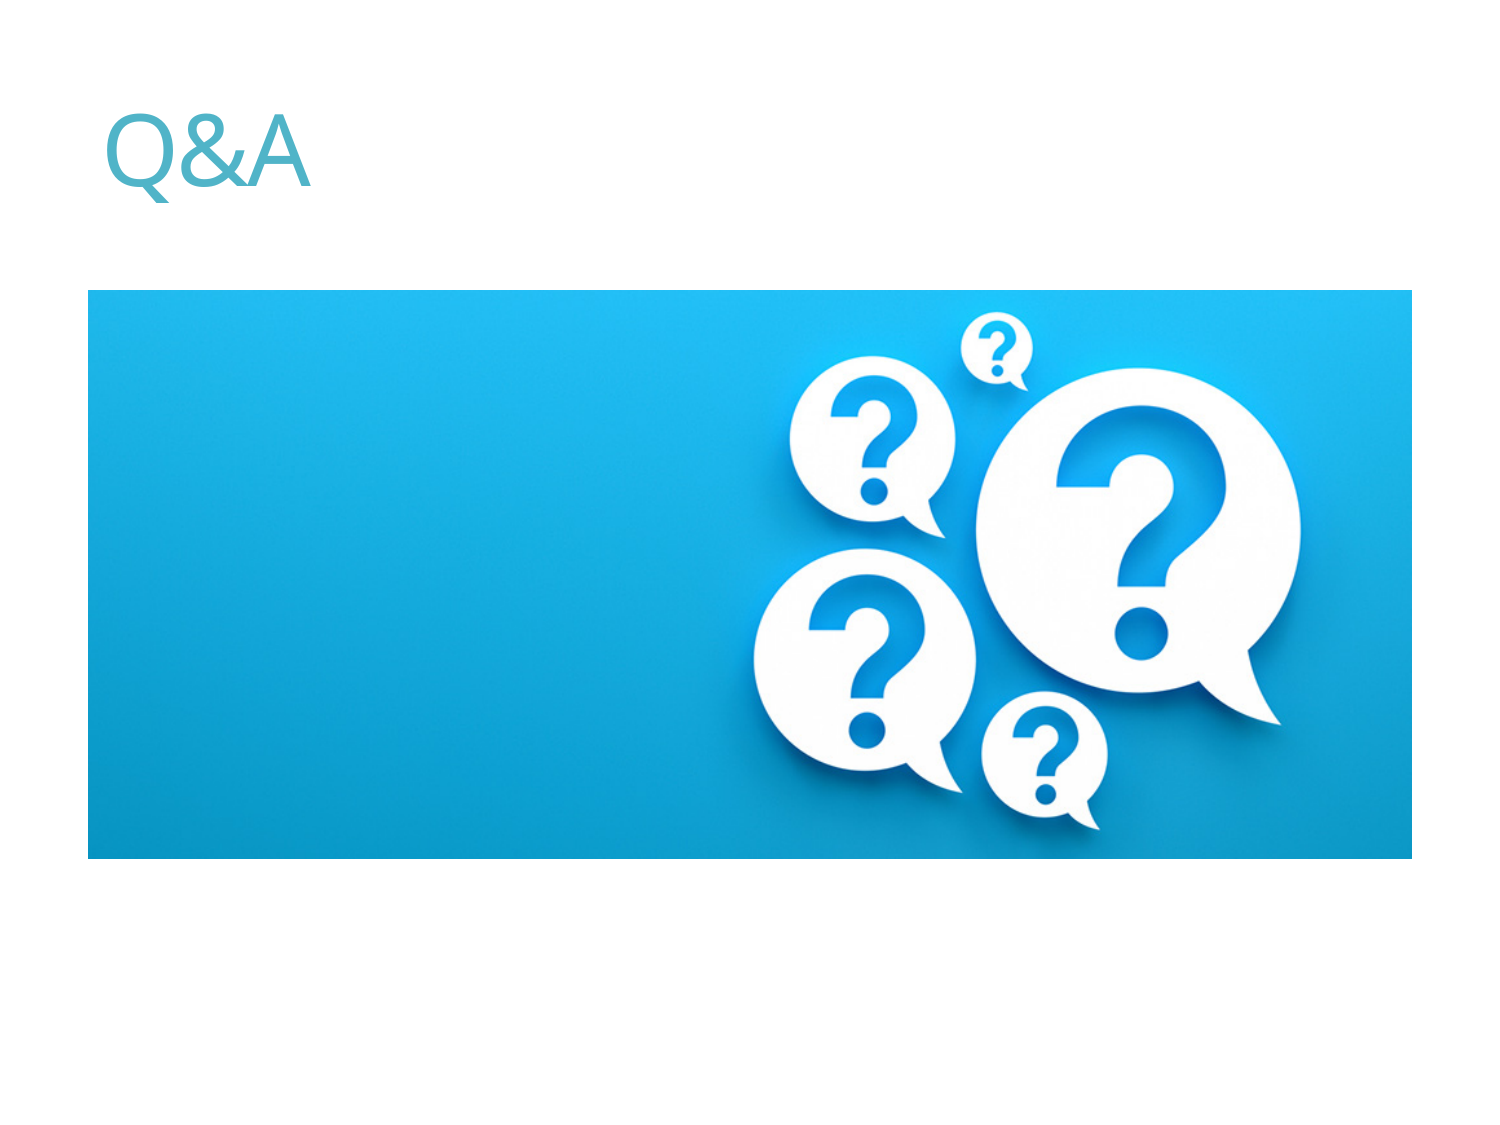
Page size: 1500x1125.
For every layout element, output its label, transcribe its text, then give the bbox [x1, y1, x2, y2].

title Q&A [86, 18, 1412, 291]
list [88, 290, 1412, 860]
